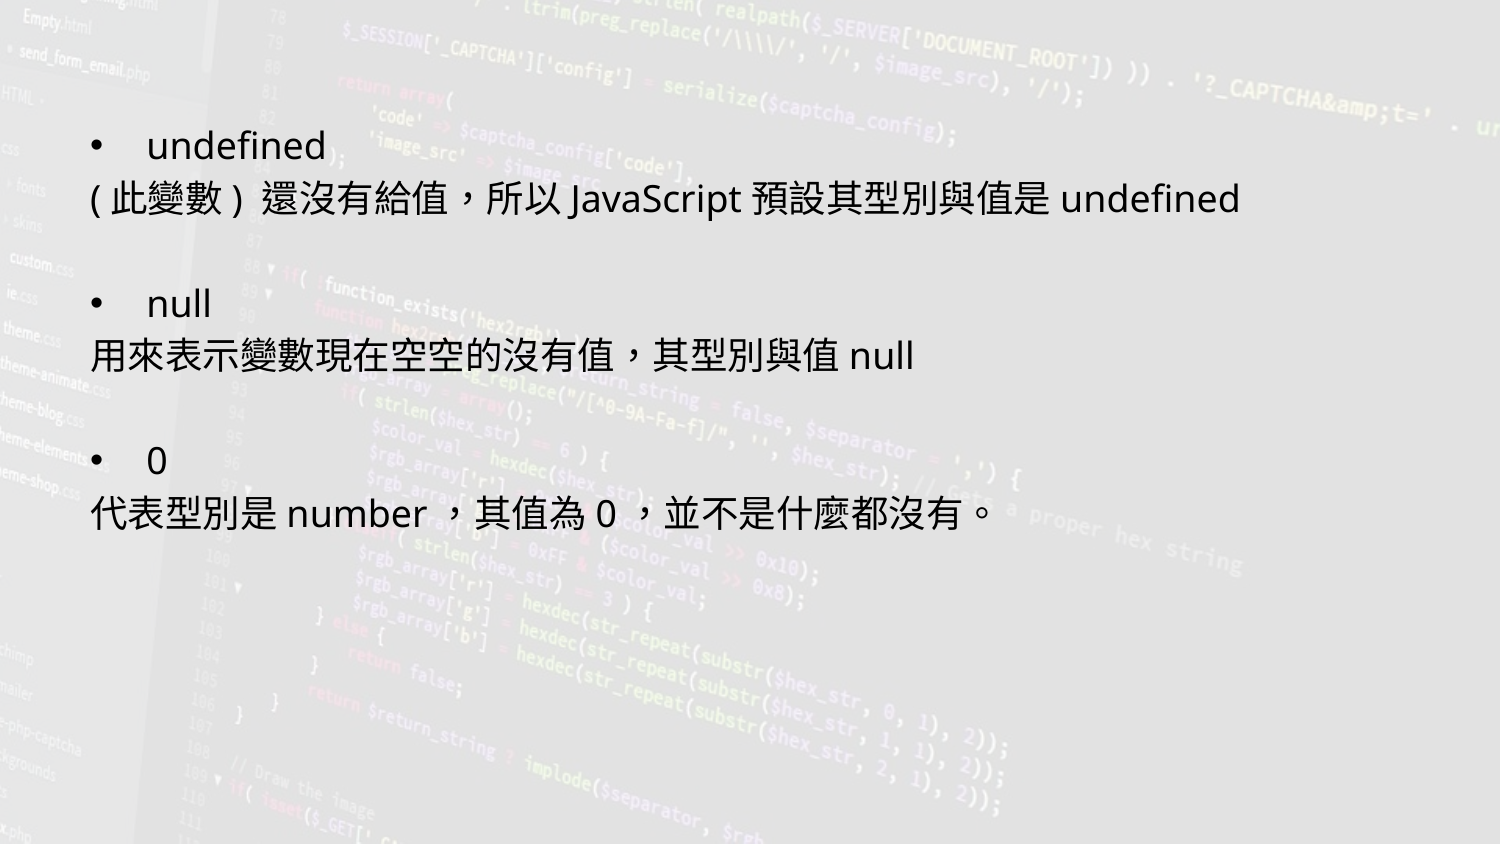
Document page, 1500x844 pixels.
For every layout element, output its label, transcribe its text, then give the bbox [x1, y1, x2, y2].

list undefined (此變數) 還沒有給值，所以JavaScript預設其型別與值是undefined null 用來表示變數現在空空的沒有值，其型別與值null 0 代表型別是number，其值為0，並不是什麼都沒有。 [75, 114, 1425, 754]
